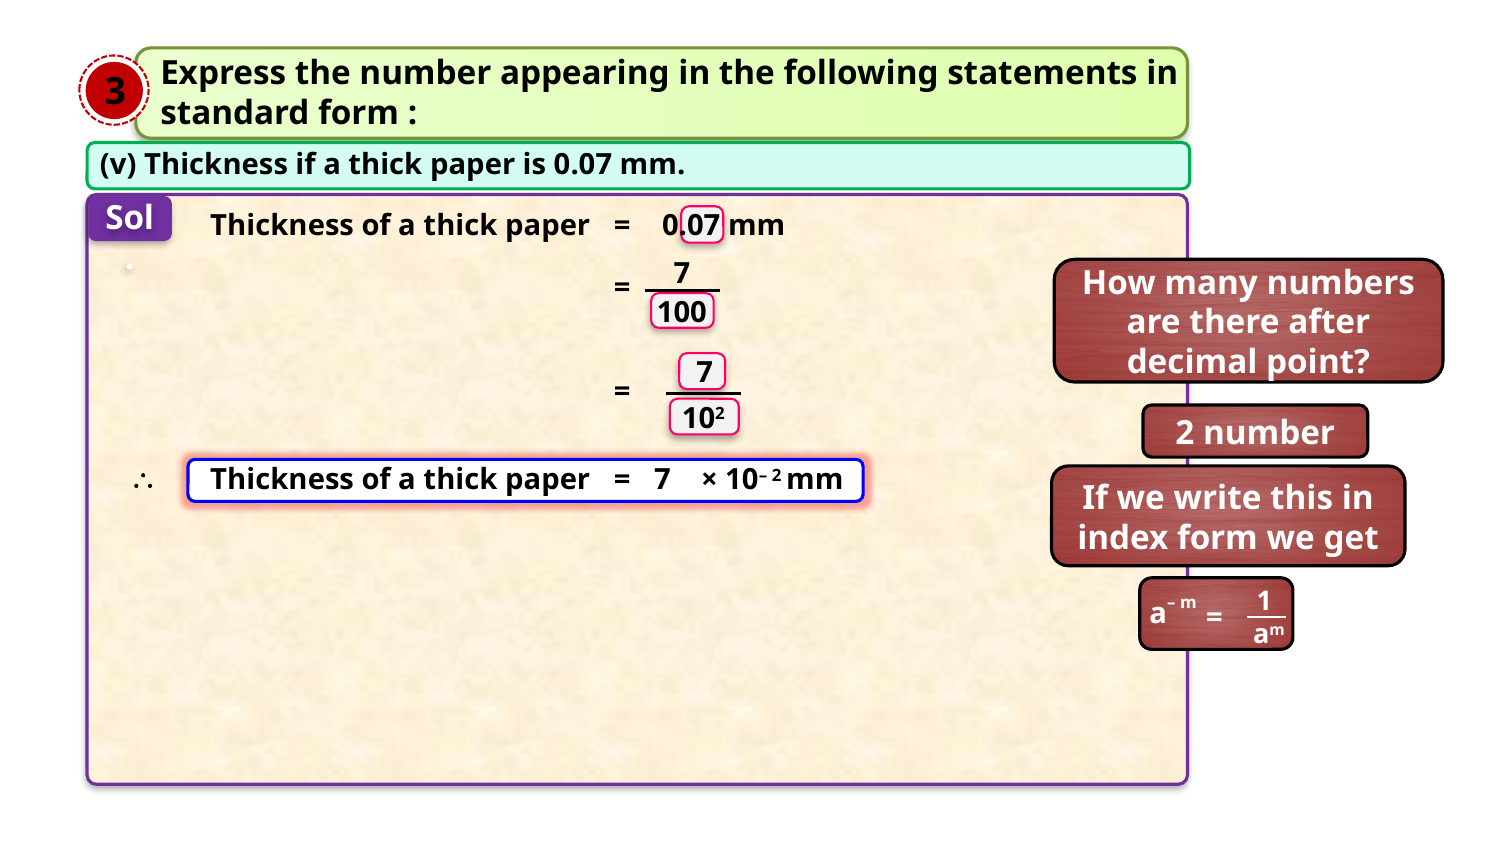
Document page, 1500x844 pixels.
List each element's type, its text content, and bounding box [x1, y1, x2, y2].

text_box (v) Thickness if a thick paper is 0.07 mm. [85, 144, 1188, 188]
text_box Thickness of a thick paper [195, 453, 598, 503]
text_box = [598, 453, 639, 504]
text_box = [606, 199, 646, 249]
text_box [79, 47, 1188, 139]
text_box [677, 353, 681, 389]
text_box Thickness of a thick paper [195, 199, 606, 249]
text_box 100 [642, 286, 723, 336]
text_box  [116, 453, 180, 501]
text_box 7 [681, 345, 729, 391]
text_box If we write this in index form we get [1049, 463, 1408, 568]
text_box × 10– 2 mm [686, 453, 859, 504]
text_box = [598, 364, 646, 415]
text_box [184, 143, 1192, 191]
text_box 7 [658, 249, 706, 286]
text_box [84, 192, 1190, 787]
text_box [78, 185, 182, 248]
text_box 2 number [1140, 402, 1370, 460]
text_box 7 [639, 453, 686, 504]
text_box Express the number appearing in the following statements in standard form : [145, 43, 1225, 139]
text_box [1131, 575, 1302, 658]
text_box [185, 457, 598, 504]
text_box [859, 458, 866, 503]
text_box 102 [667, 398, 740, 442]
text_box = [598, 260, 646, 311]
text_box 0.07 mm [647, 199, 801, 249]
text_box How many numbers are there after decimal point? [1052, 257, 1446, 385]
